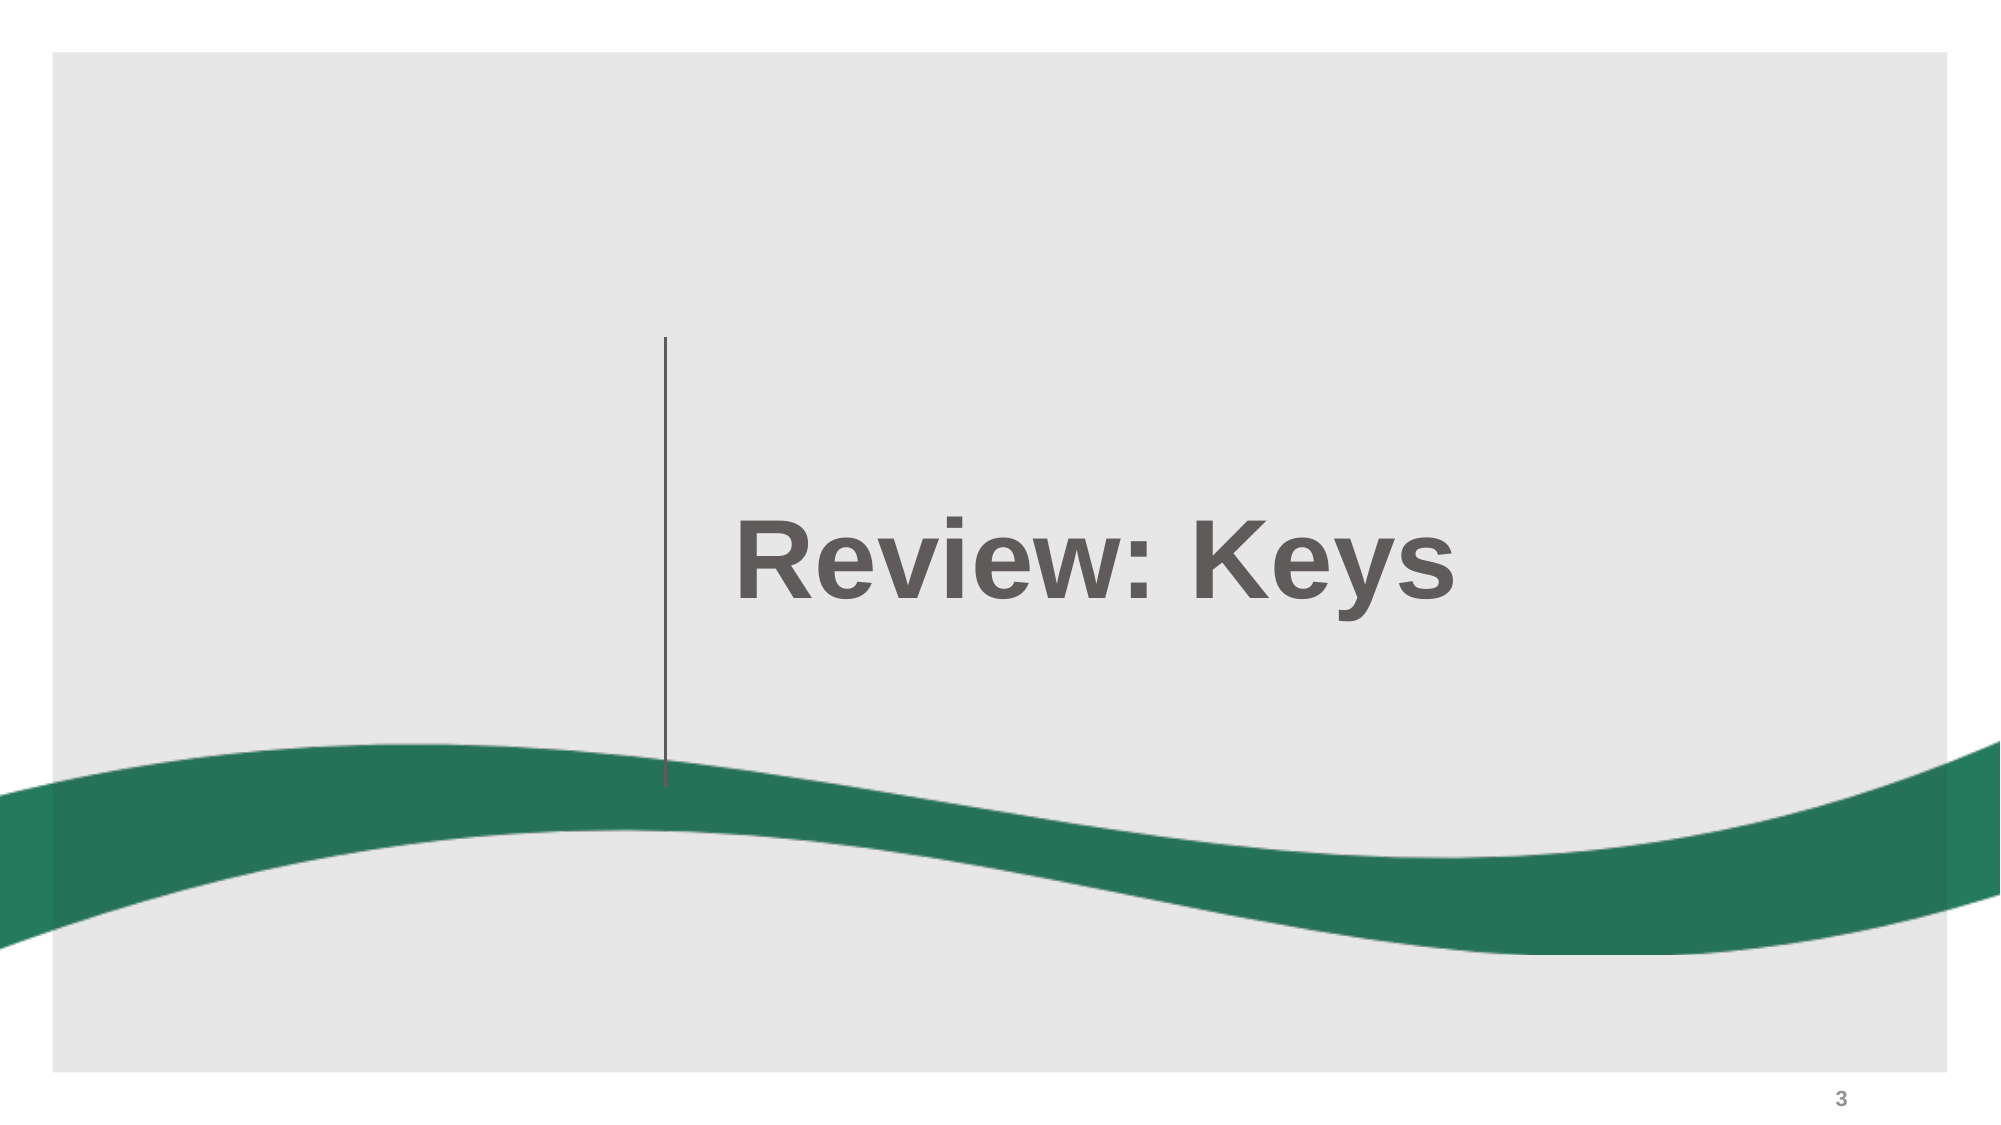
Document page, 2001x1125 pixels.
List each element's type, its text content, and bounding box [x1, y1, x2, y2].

title Review: Keys [718, 158, 1829, 967]
slide_number 3 [1677, 1075, 1863, 1121]
text_box [51, 50, 1949, 1074]
